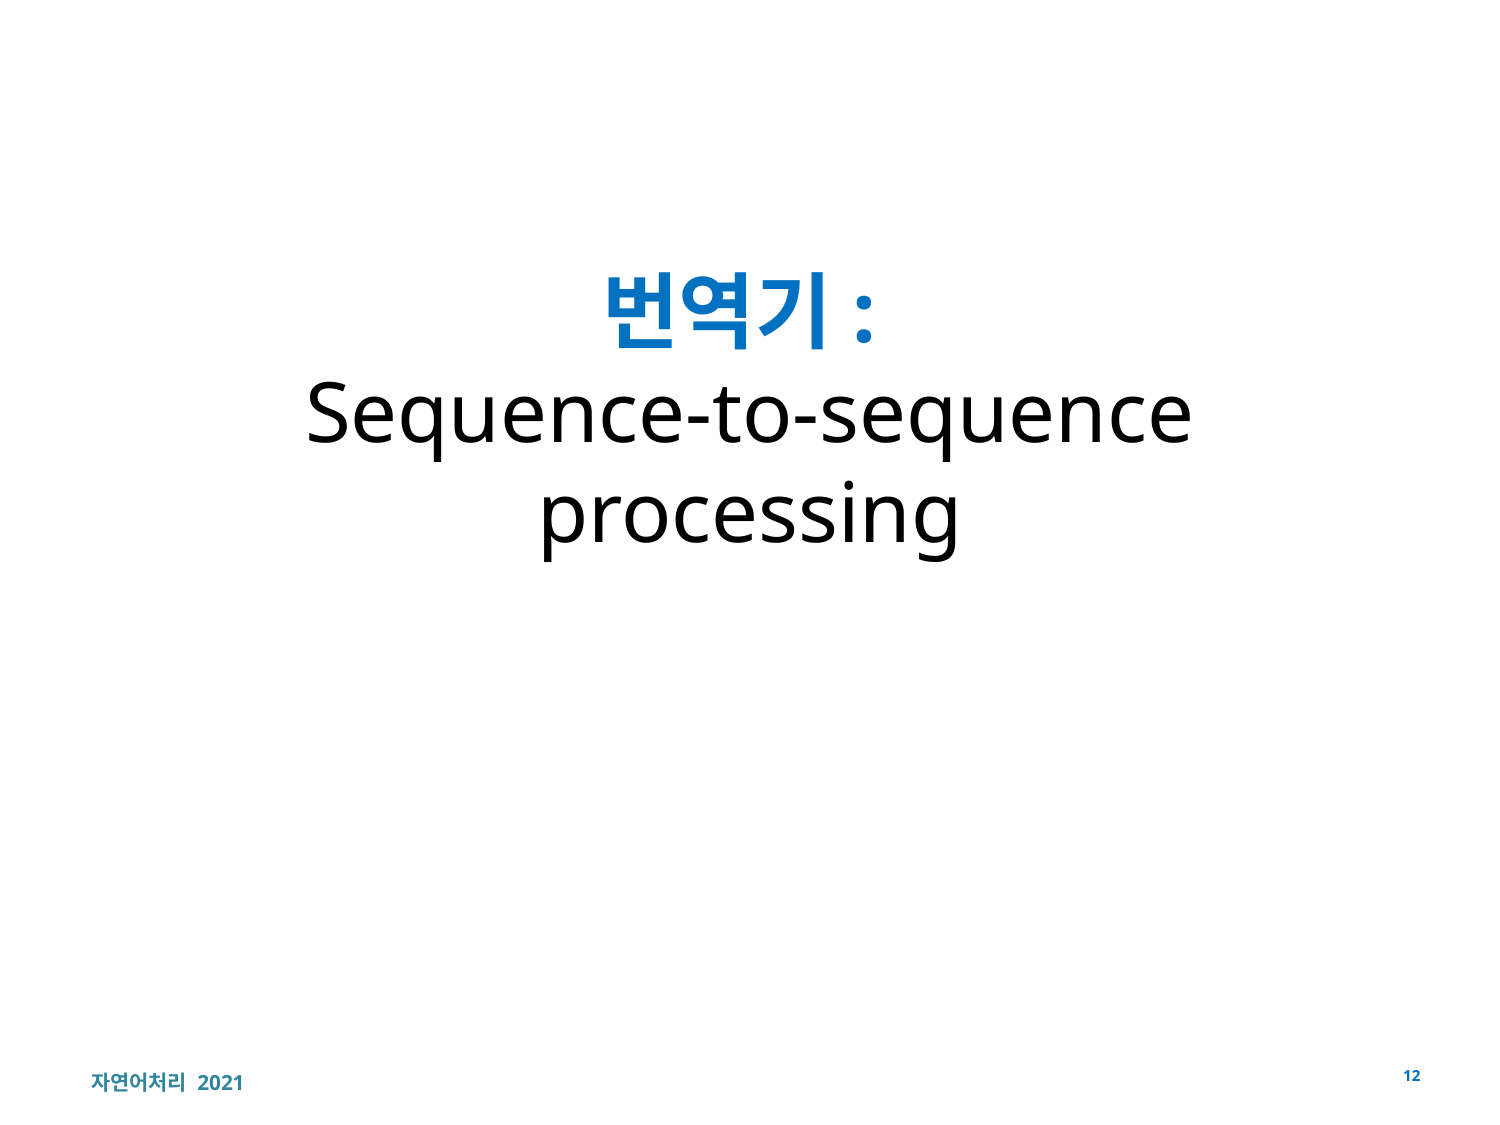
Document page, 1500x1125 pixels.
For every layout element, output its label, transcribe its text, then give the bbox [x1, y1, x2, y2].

title 번역기: Sequence-to-sequence processing [129, 337, 1371, 481]
